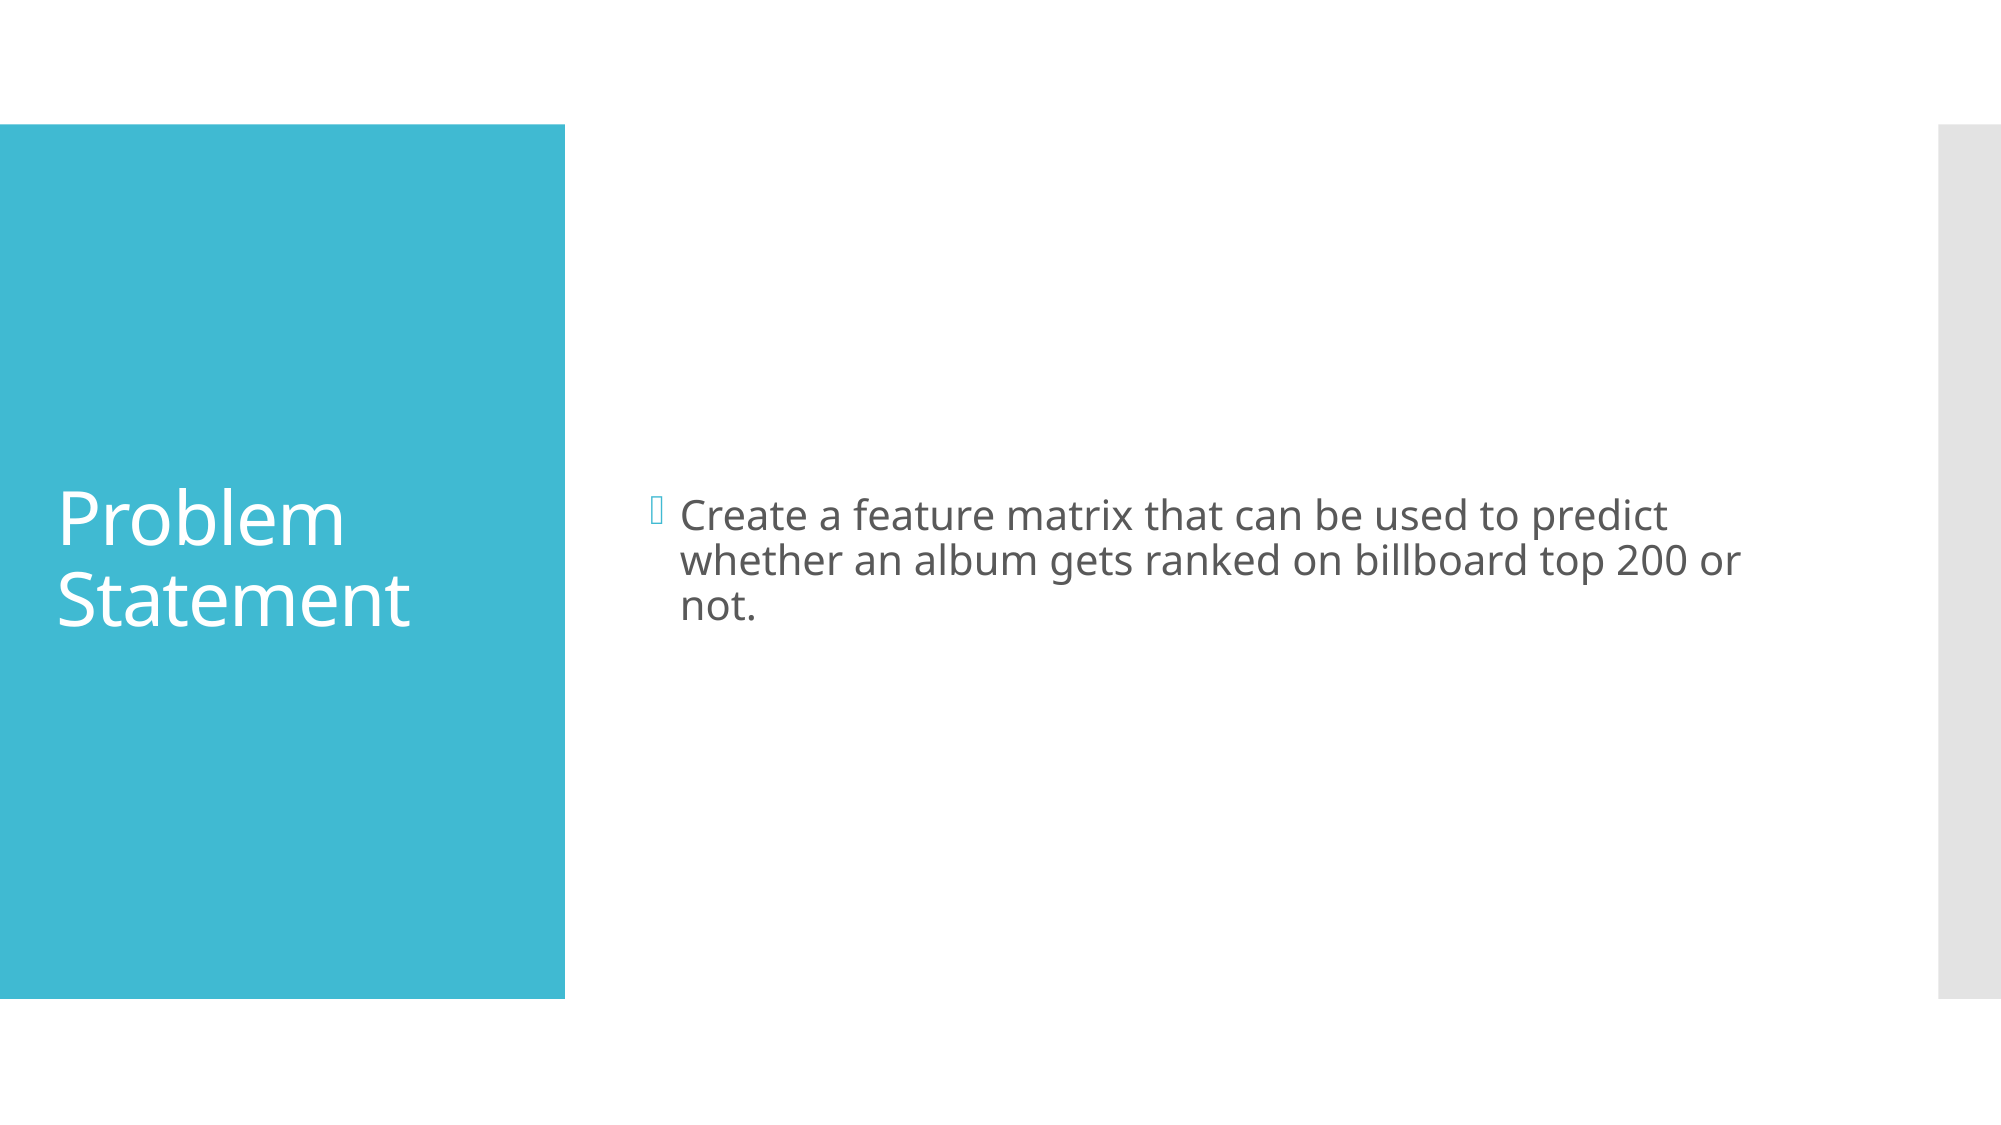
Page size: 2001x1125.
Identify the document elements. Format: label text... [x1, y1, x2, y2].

list Create a feature matrix that can be used to predict whether an album gets ranked on billboard top 200 or not. [634, 141, 1835, 982]
title Problem Statement [41, 184, 525, 940]
